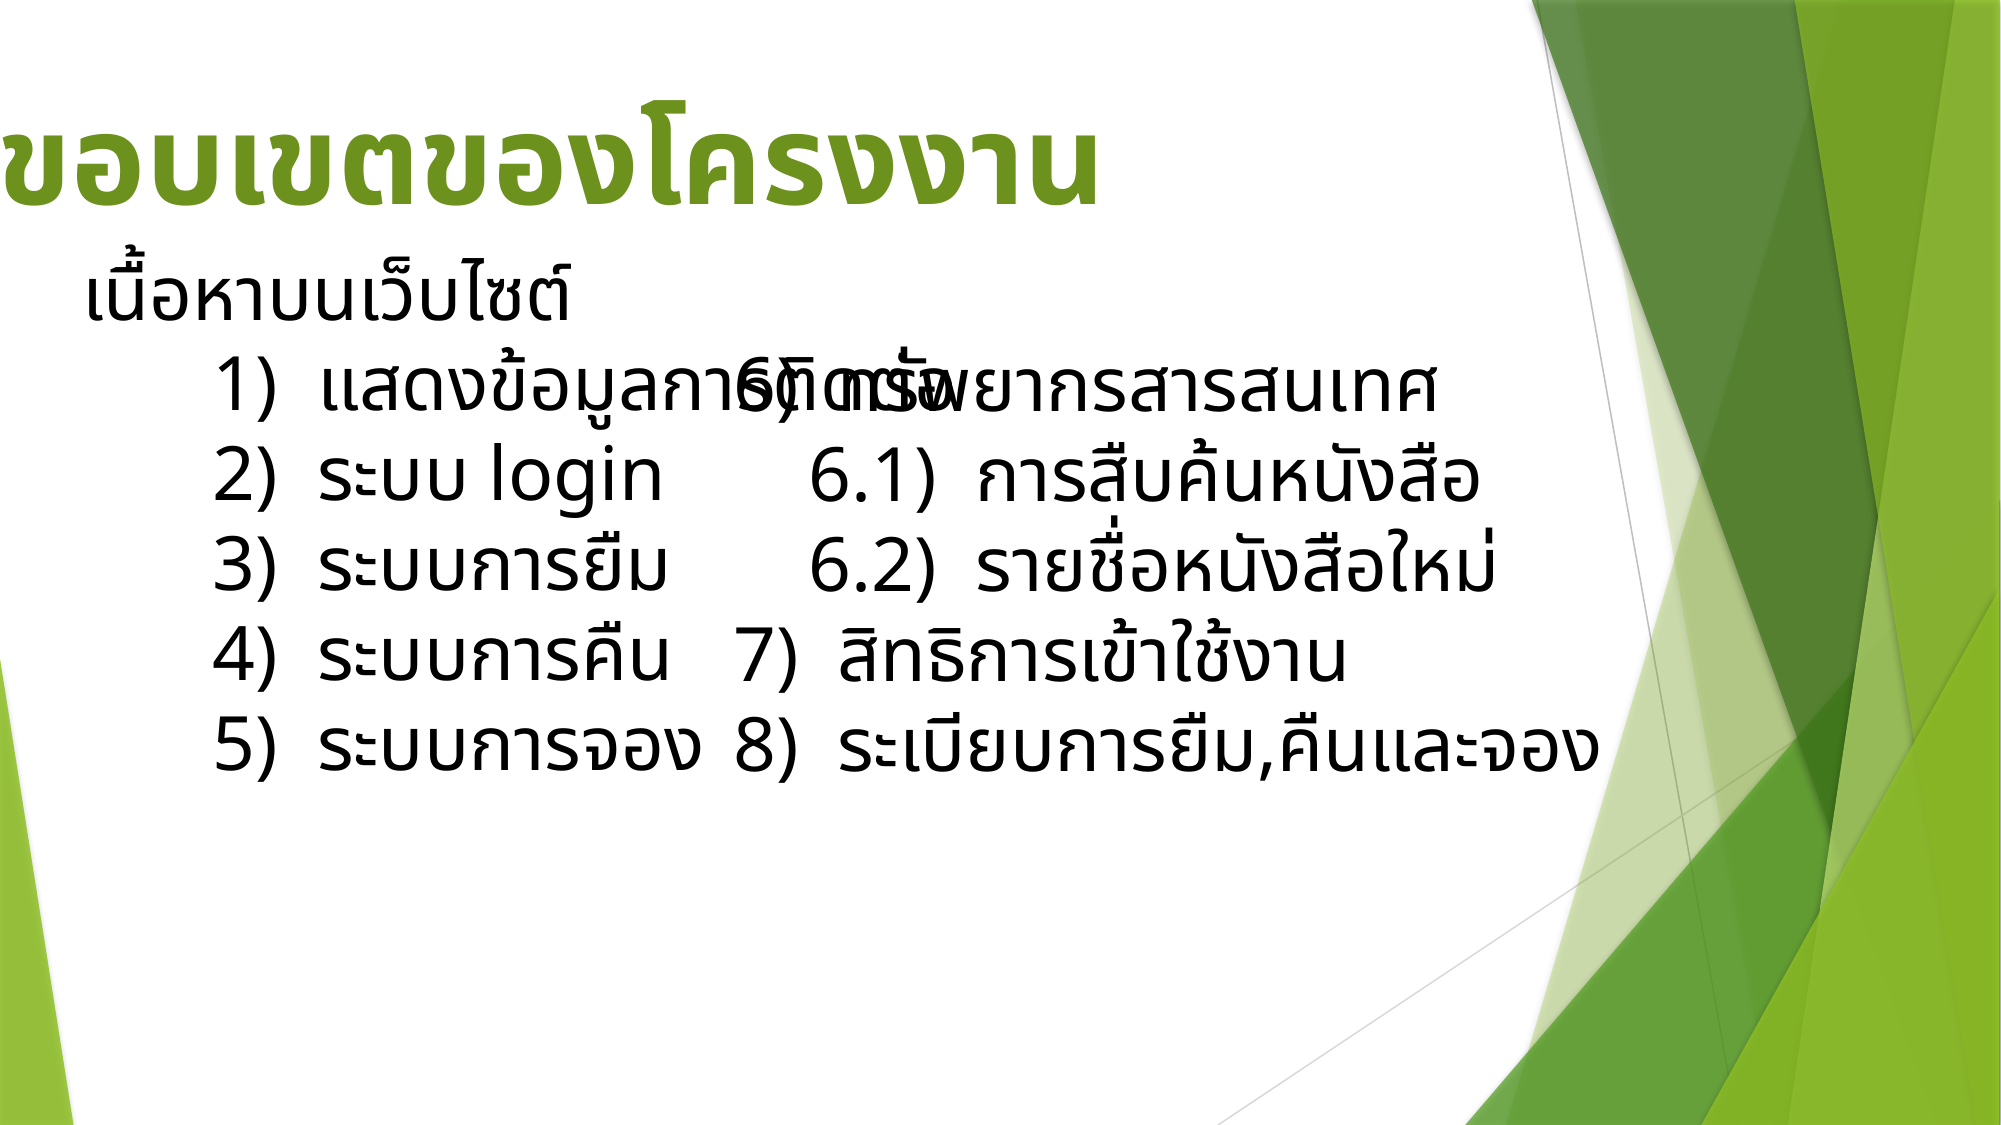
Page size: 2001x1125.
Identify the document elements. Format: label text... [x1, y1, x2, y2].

text_box ขอบเขตของโครงงาน [0, 71, 1121, 237]
text_box ทรัพยากรสารสนเทศ 6.1) การสืบค้นหนังสือ 6.2) รายชื่อหนังสือใหม่ สิทธิการเข้าใช้งาน ระเบียบการยืม,คืนและจอง [718, 329, 1638, 794]
text_box เนื้อหาบนเว็บไซต์ 1) แสดงข้อมูลการติดต่อ 2) ระบบ login 3) ระบบการยืม 4) ระบบการคืน 5) ระบบการจอง [47, 238, 1012, 793]
